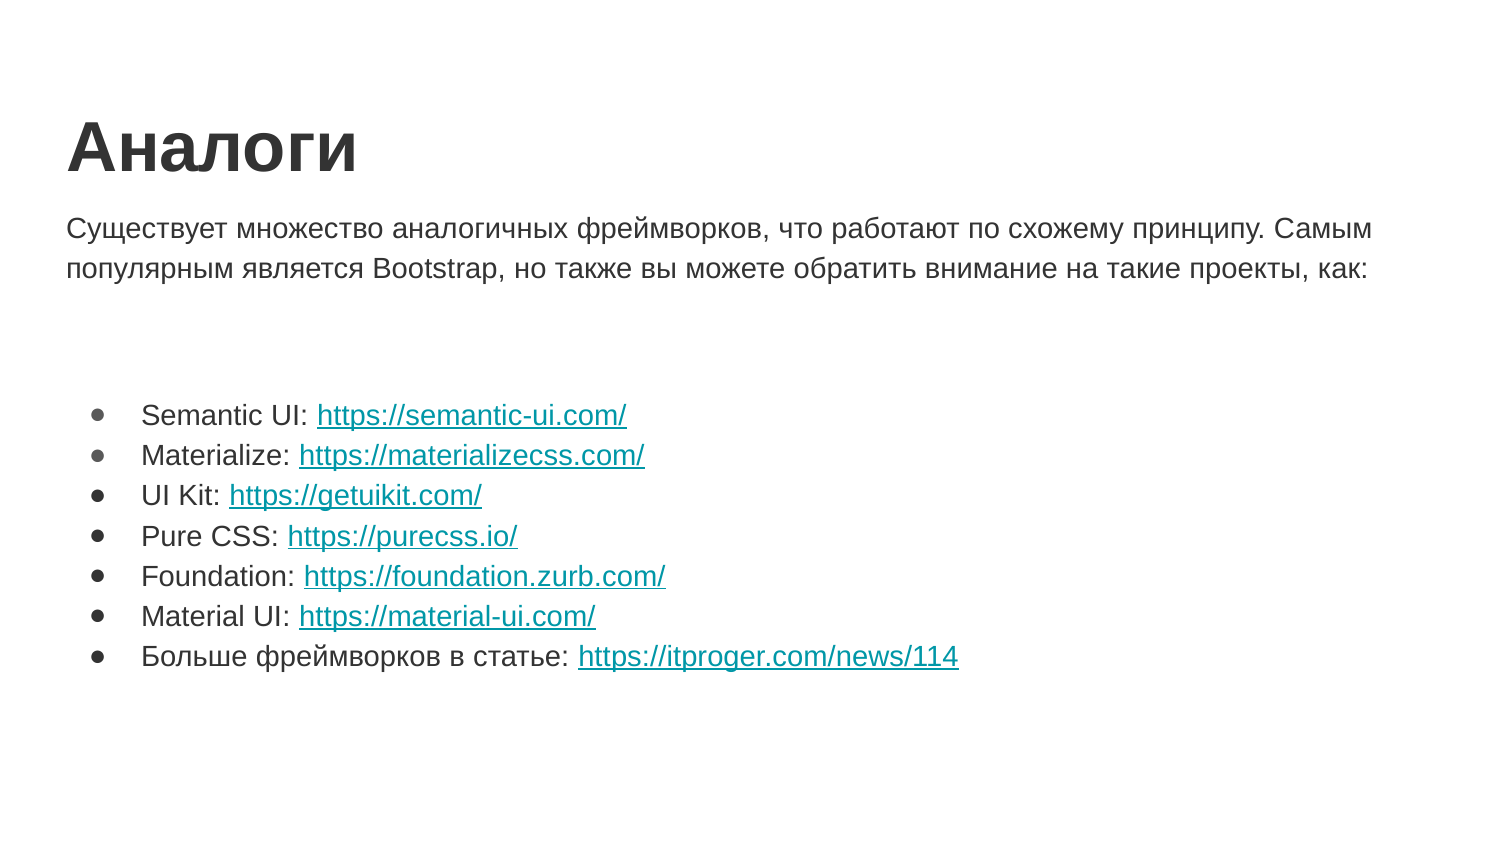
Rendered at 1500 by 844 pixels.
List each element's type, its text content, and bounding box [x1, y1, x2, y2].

title Аналоги [51, 72, 1449, 167]
list Существует множество аналогичных фреймворков, что работают по схожему принципу. Самым популярным является Bootstrap, но также вы можете обратить внимание на такие проекты, как: Semantic UI: https://semantic-ui.com/ Materialize: https://materializecss.com/ UI Kit: https://getuikit.com/ Pure CSS: https://purecss.io/ Foundation: https://foundation.zurb.com/ Material UI: https://material-ui.com/ Больше фреймворков в статье: https://itproger.com/news/114 [51, 189, 1449, 813]
